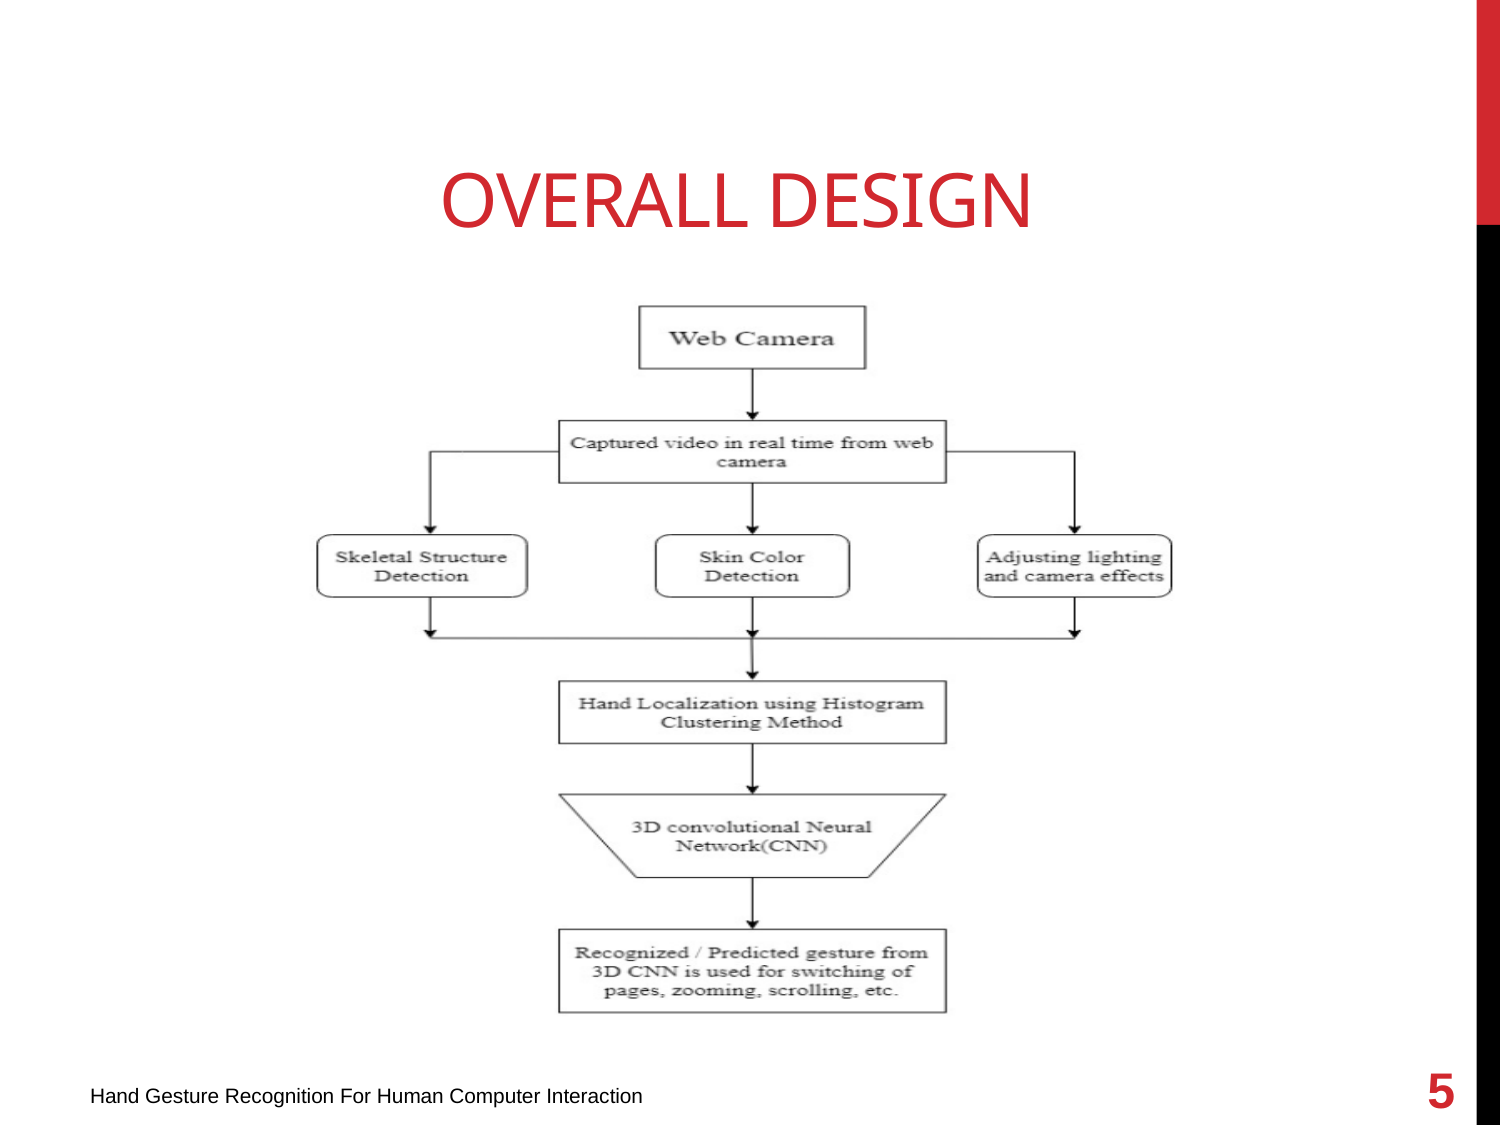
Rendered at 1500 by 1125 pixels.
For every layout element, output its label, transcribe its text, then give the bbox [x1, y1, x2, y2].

title Overall design [75, 25, 1400, 250]
footer Hand Gesture Recognition For Human Computer Interaction [75, 1074, 925, 1112]
slide_number 5 [1412, 1058, 1500, 1119]
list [149, 249, 1338, 1066]
